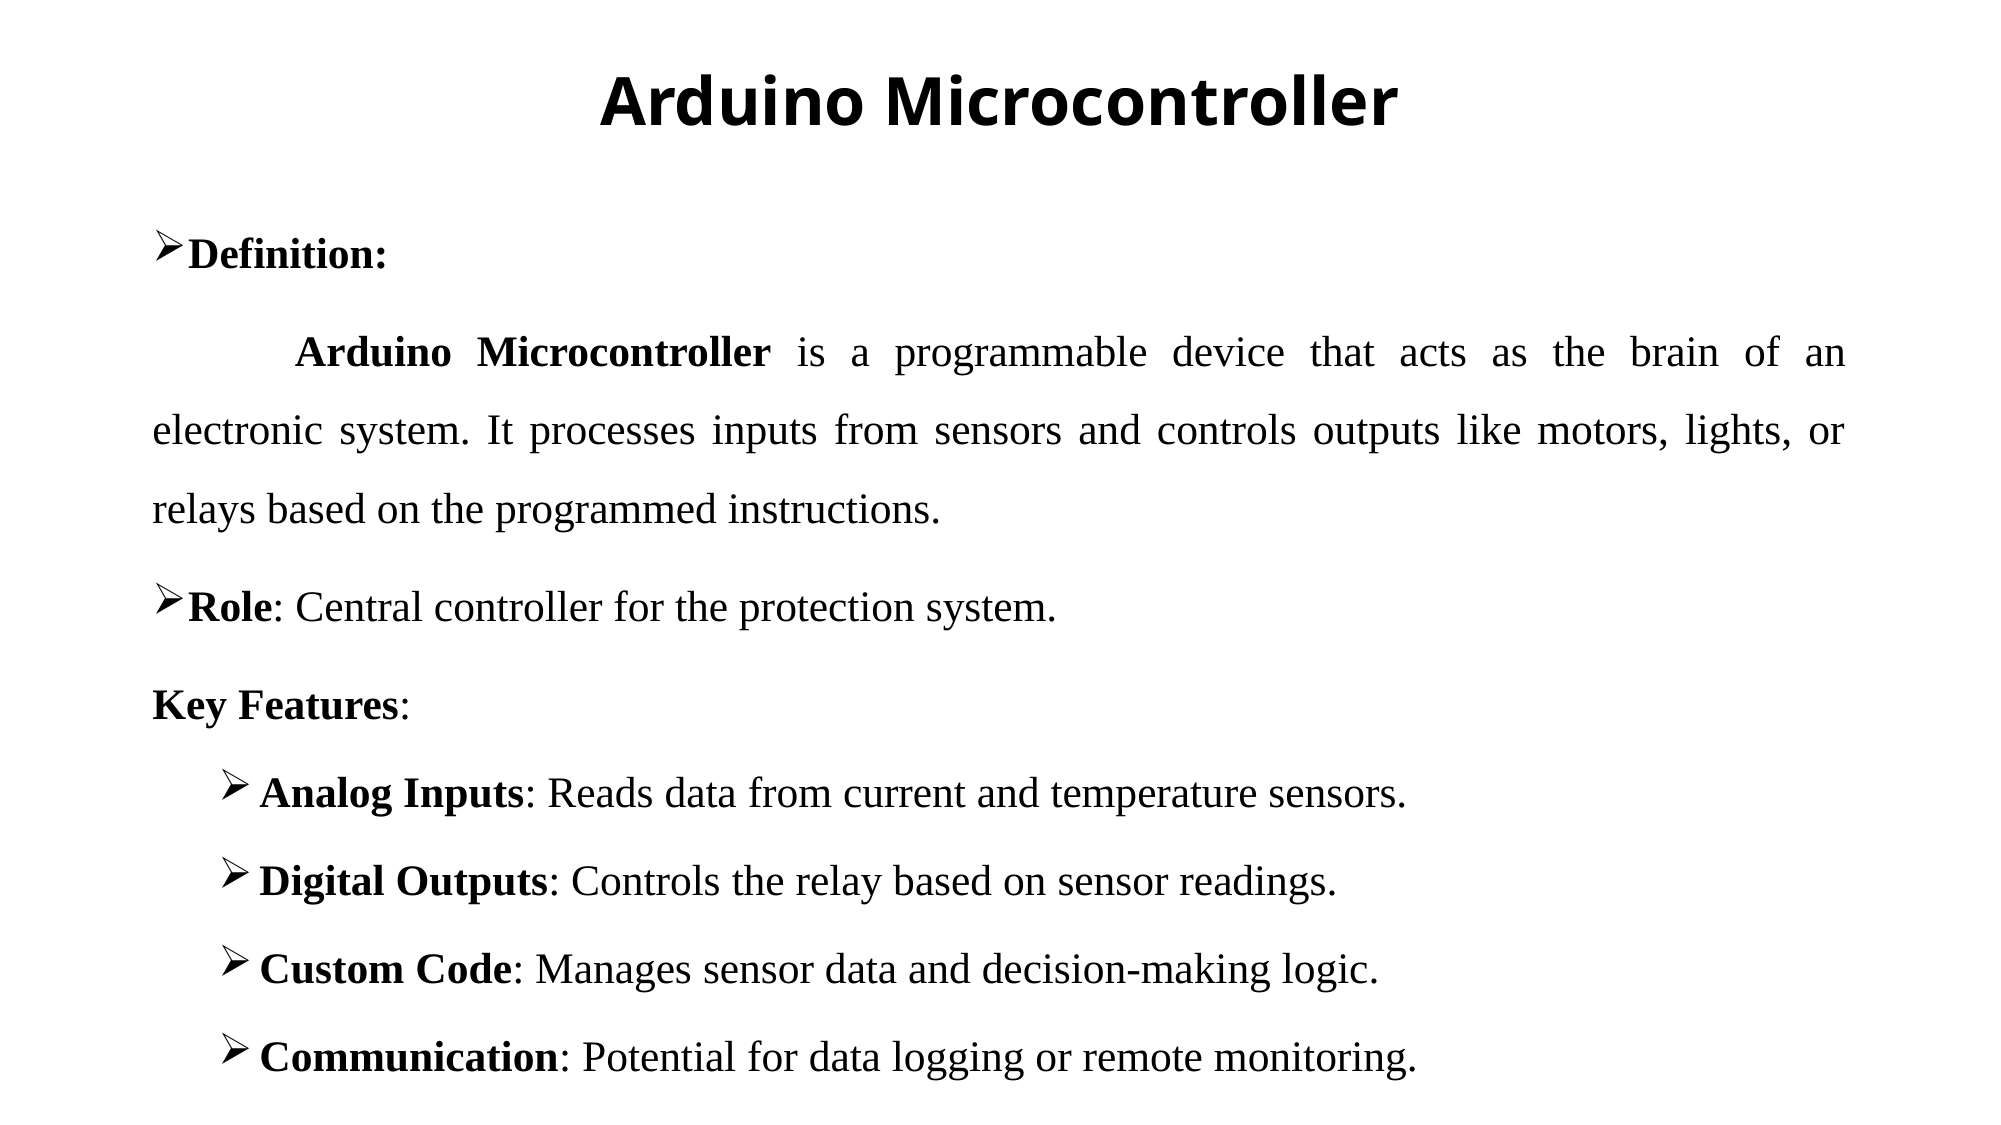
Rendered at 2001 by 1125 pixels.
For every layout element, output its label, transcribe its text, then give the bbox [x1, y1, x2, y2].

list Definition: Arduino Microcontroller is a programmable device that acts as the brain of an electronic system. It processes inputs from sensors and controls outputs like motors, lights, or relays based on the programmed instructions. Role: Central controller for the protection system. Key Features: Analog Inputs: Reads data from current and temperature sensors. Digital Outputs: Controls the relay based on sensor readings. Custom Code: Manages sensor data and decision-making logic. Communication: Potential for data logging or remote monitoring. [137, 191, 1863, 1096]
title Arduino Microcontroller [137, 59, 1863, 149]
